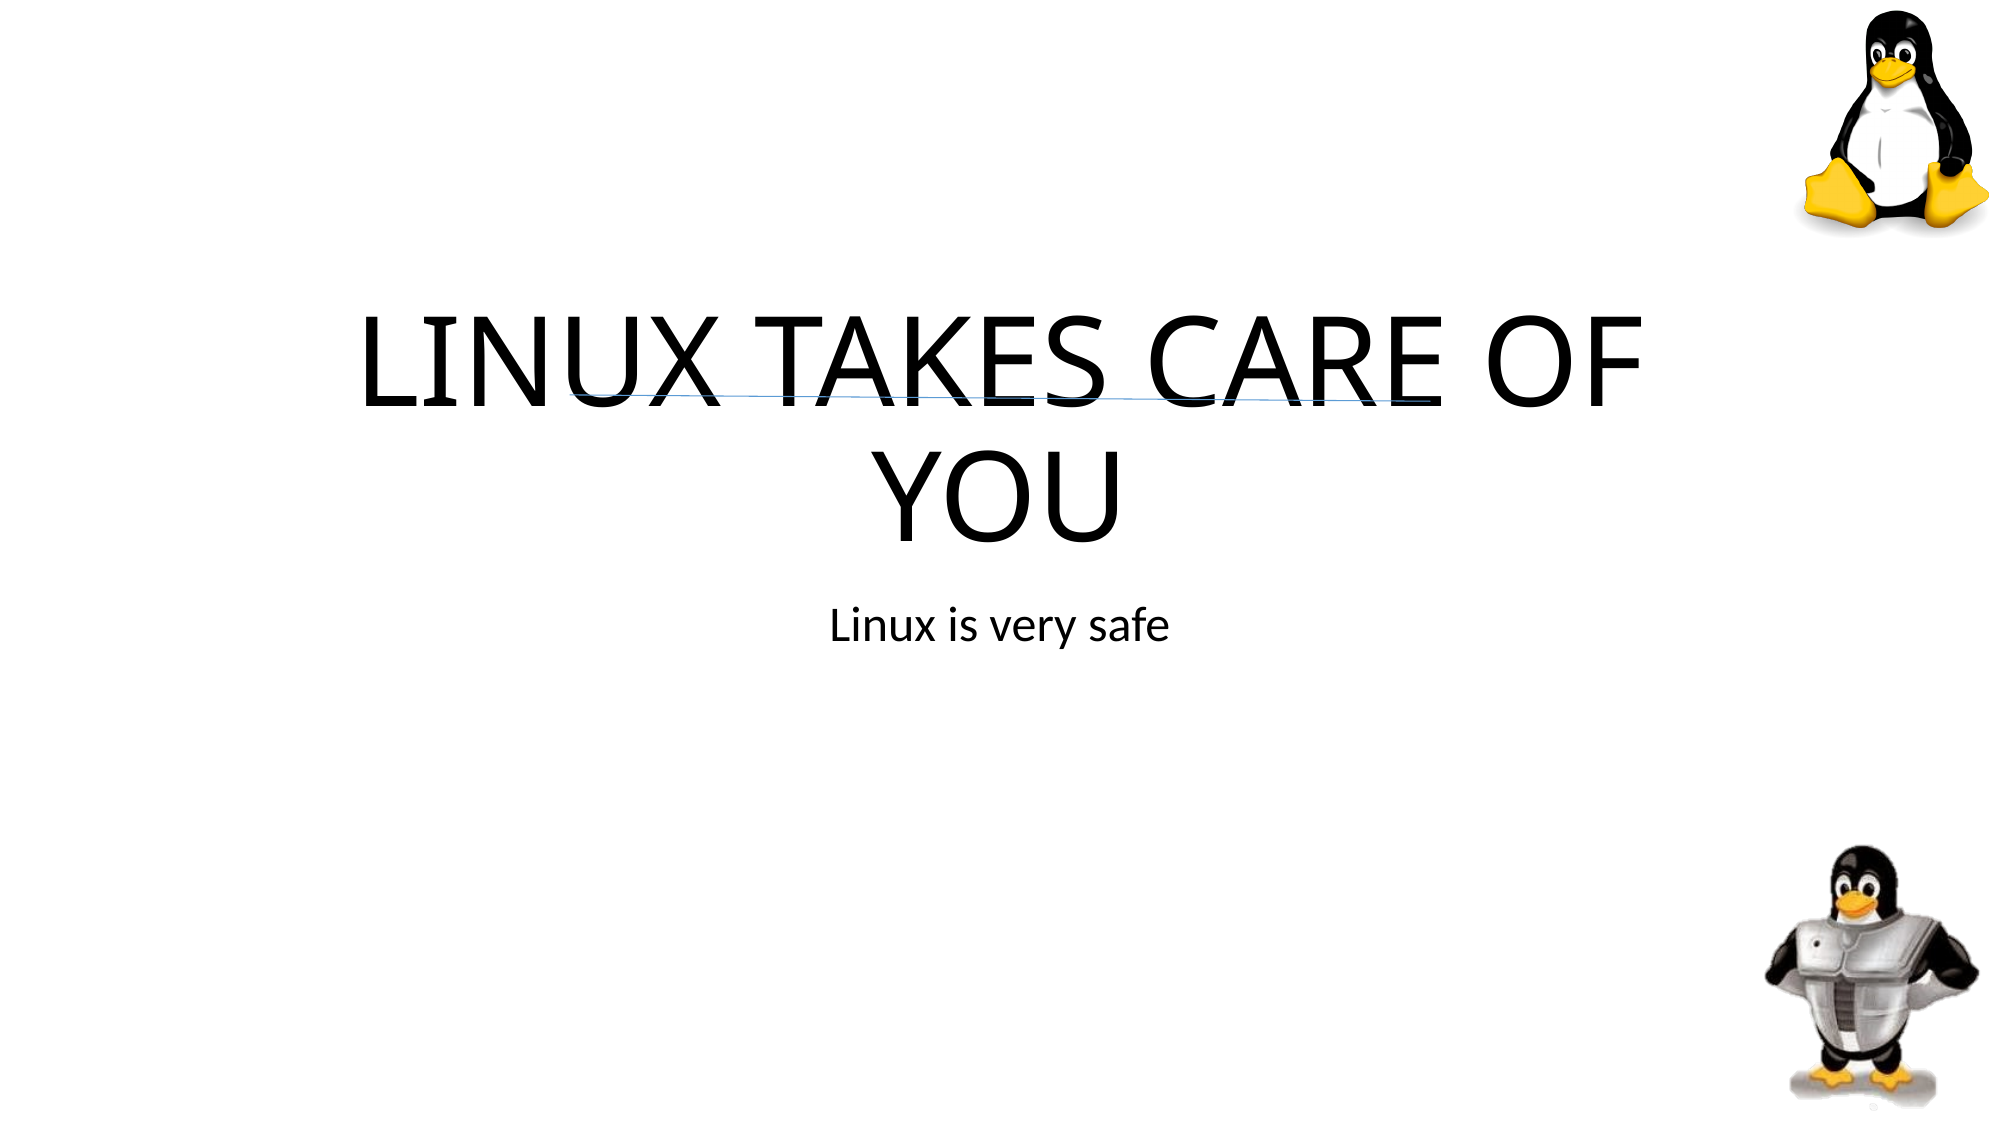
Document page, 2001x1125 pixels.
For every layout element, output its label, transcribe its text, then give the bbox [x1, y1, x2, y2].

title LINUX TAKES CARE OF YOU [249, 411, 1750, 576]
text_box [569, 394, 1431, 402]
picture [1793, 0, 2000, 239]
picture [1706, 834, 2000, 1125]
subtitle Linux is very safe [249, 590, 1750, 863]
